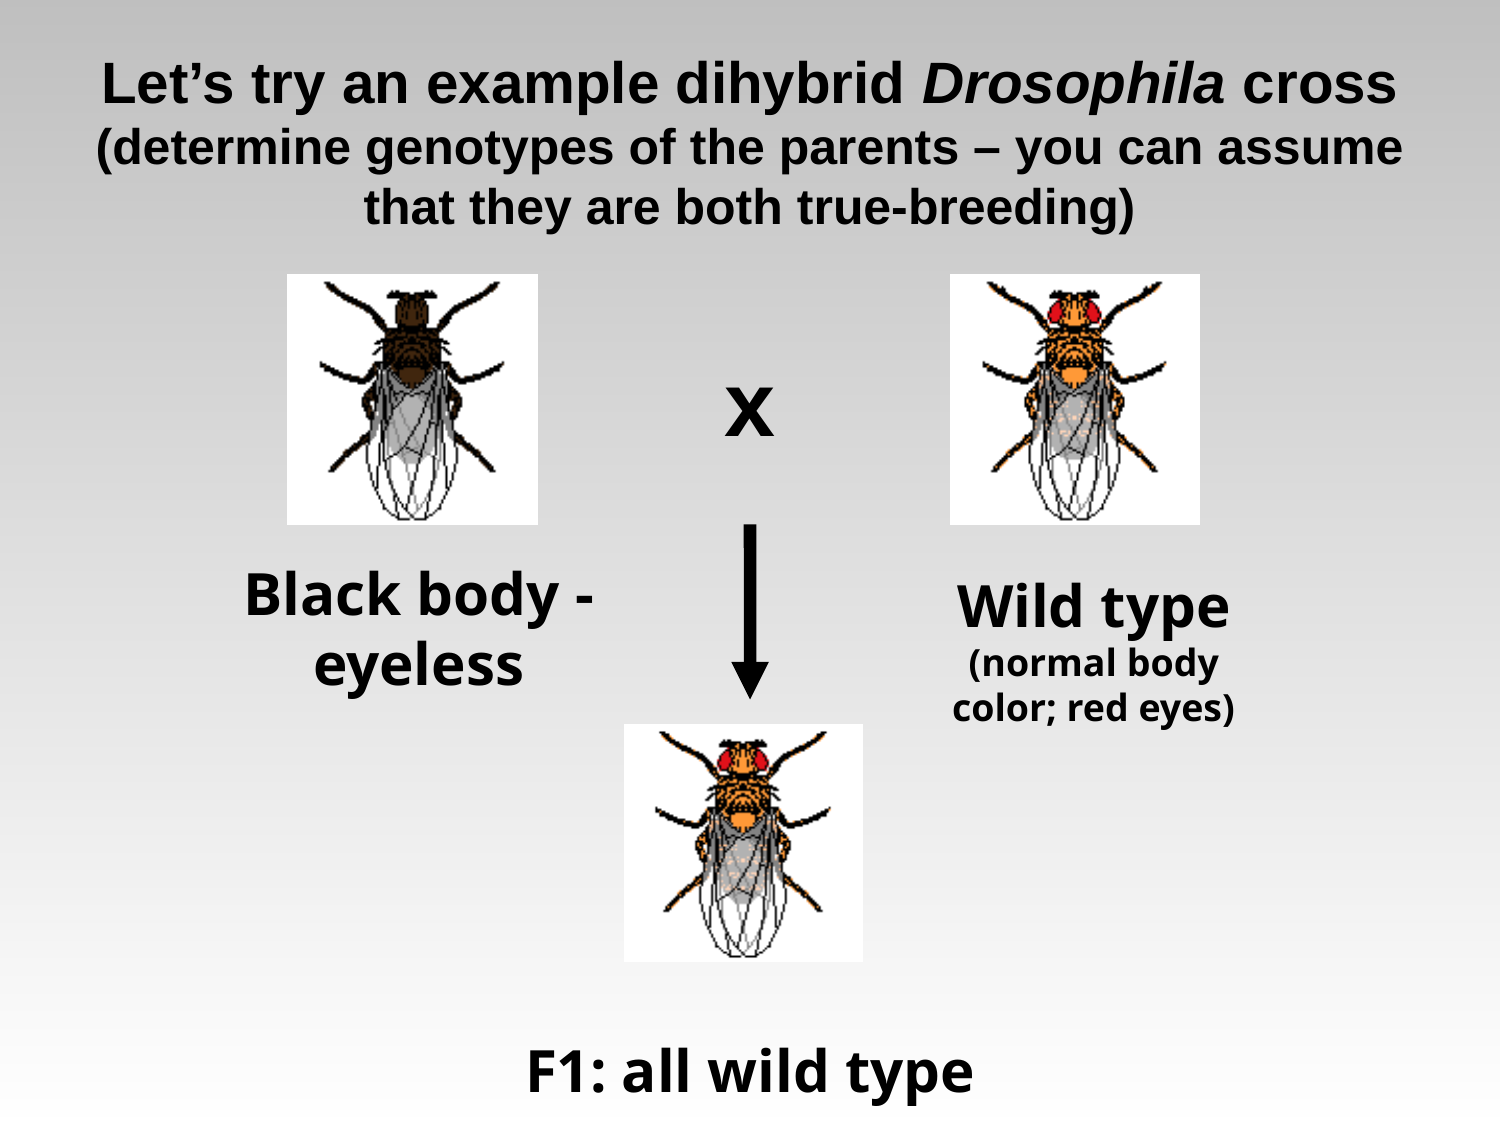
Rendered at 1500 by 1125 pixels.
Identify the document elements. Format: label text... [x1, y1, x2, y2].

picture [624, 724, 863, 963]
text_box F1: all wild type [431, 1026, 1069, 1112]
text_box Wild type (normal body color; red eyes) [924, 561, 1263, 737]
text_box Let’s try an example dihybrid Drosophila cross (determine genotypes of the parents – you can assume that they are both true-breeding) [62, 37, 1438, 243]
text_box Black body - eyeless [162, 549, 675, 705]
text_box [743, 524, 757, 700]
picture [949, 274, 1201, 525]
picture [287, 274, 538, 525]
text_box x [674, 336, 825, 462]
